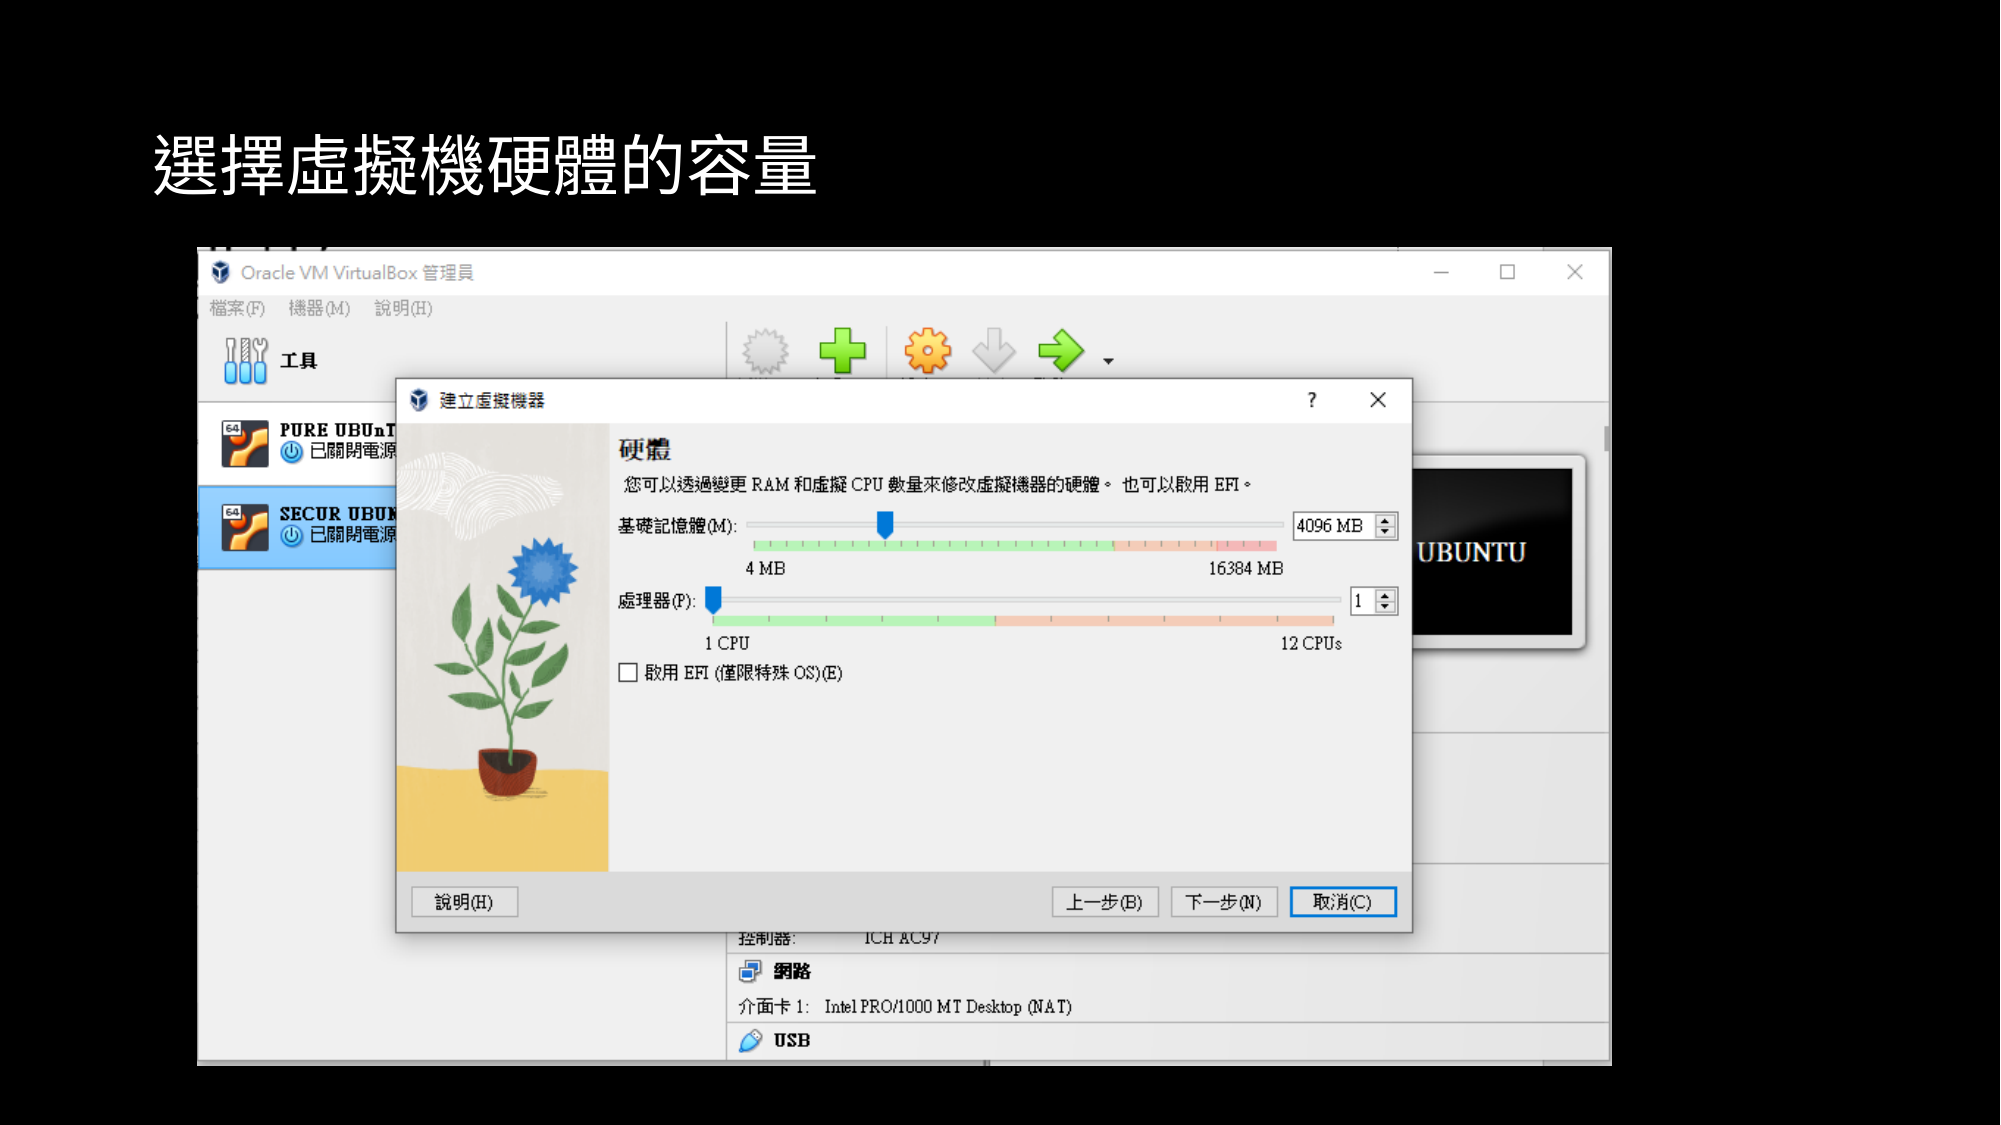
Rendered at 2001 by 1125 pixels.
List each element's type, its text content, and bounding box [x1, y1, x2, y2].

picture [197, 247, 1612, 1066]
title 選擇虛擬機硬體的容量 [137, 59, 1863, 278]
